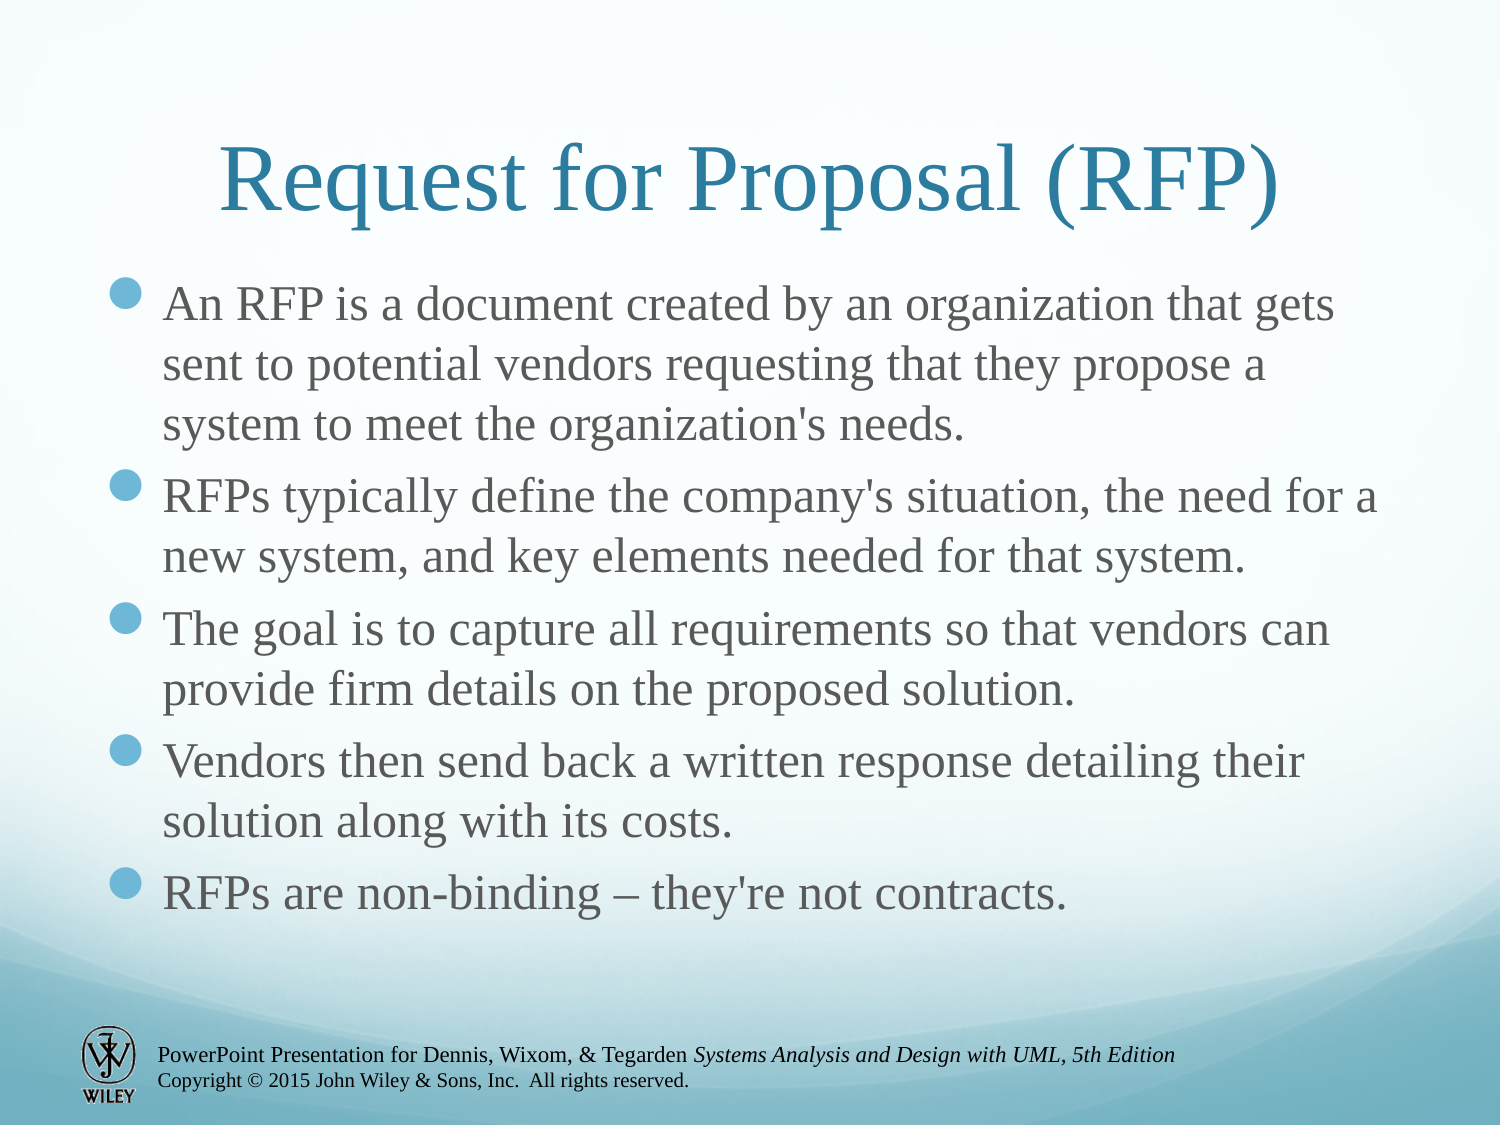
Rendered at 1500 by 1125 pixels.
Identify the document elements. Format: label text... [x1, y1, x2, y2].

picture [78, 1024, 138, 1105]
list An RFP is a document created by an organization that gets sent to potential vendors requesting that they propose a system to meet the organization's needs. RFPs typically define the company's situation, the need for a new system, and key elements needed for that system. The goal is to capture all requirements so that vendors can provide firm details on the proposed solution. Vendors then send back a written response detailing their solution along with its costs. RFPs are non-binding – they're not contracts. [89, 262, 1410, 976]
title Request for Proposal (RFP) [89, 17, 1410, 238]
